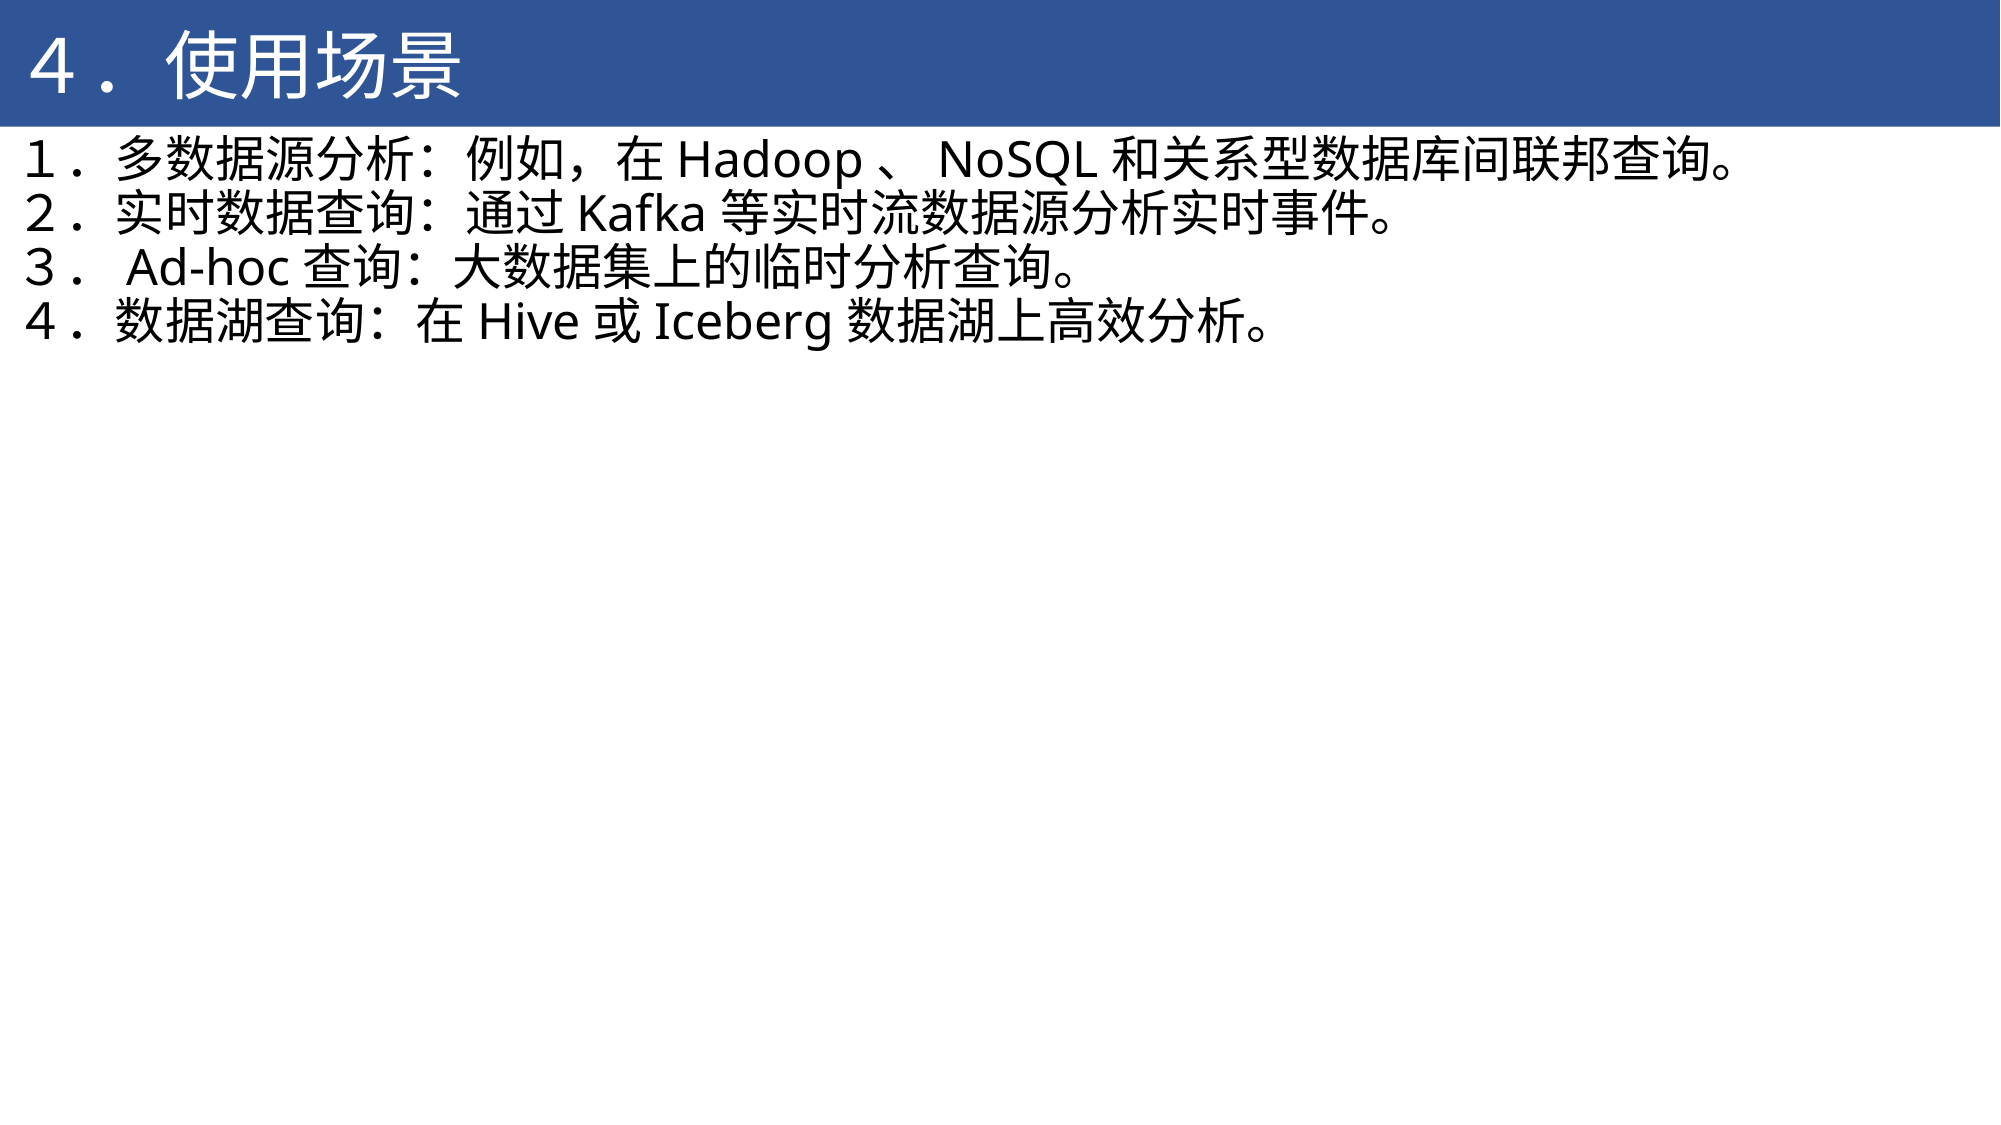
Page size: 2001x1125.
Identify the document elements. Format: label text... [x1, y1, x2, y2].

text_box ４．使用场景 [0, 0, 2000, 128]
title １．多数据源分析：例如，在Hadoop、NoSQL和关系型数据库间联邦查询。 ２．实时数据查询：通过Kafka等实时流数据源分析实时事件。 ３．Ad-hoc查询：大数据集上的临时分析查询。 ４．数据湖查询：在Hive或Iceberg数据湖上高效分析。 [0, 128, 2000, 1125]
